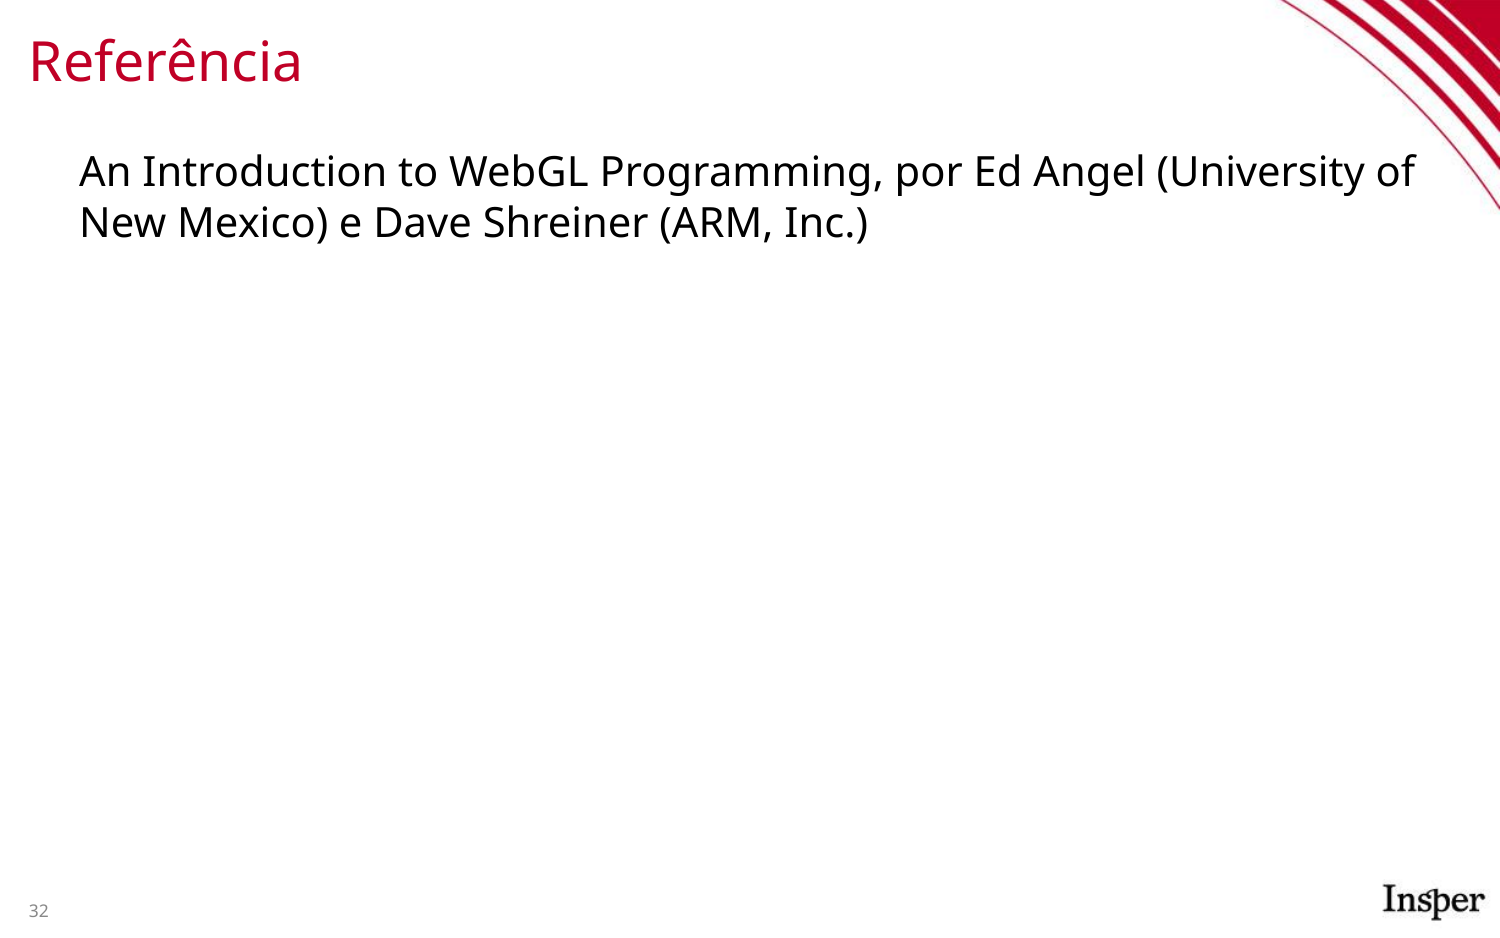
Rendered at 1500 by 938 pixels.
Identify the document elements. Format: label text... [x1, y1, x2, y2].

slide_number ‹#› [0, 887, 78, 938]
picture [249, 0, 1500, 938]
list An Introduction to WebGL Programming, por Ed Angel (University of New Mexico) e Dave Shreiner (ARM, Inc.) [64, 137, 1447, 876]
title Referência [13, 18, 1397, 104]
